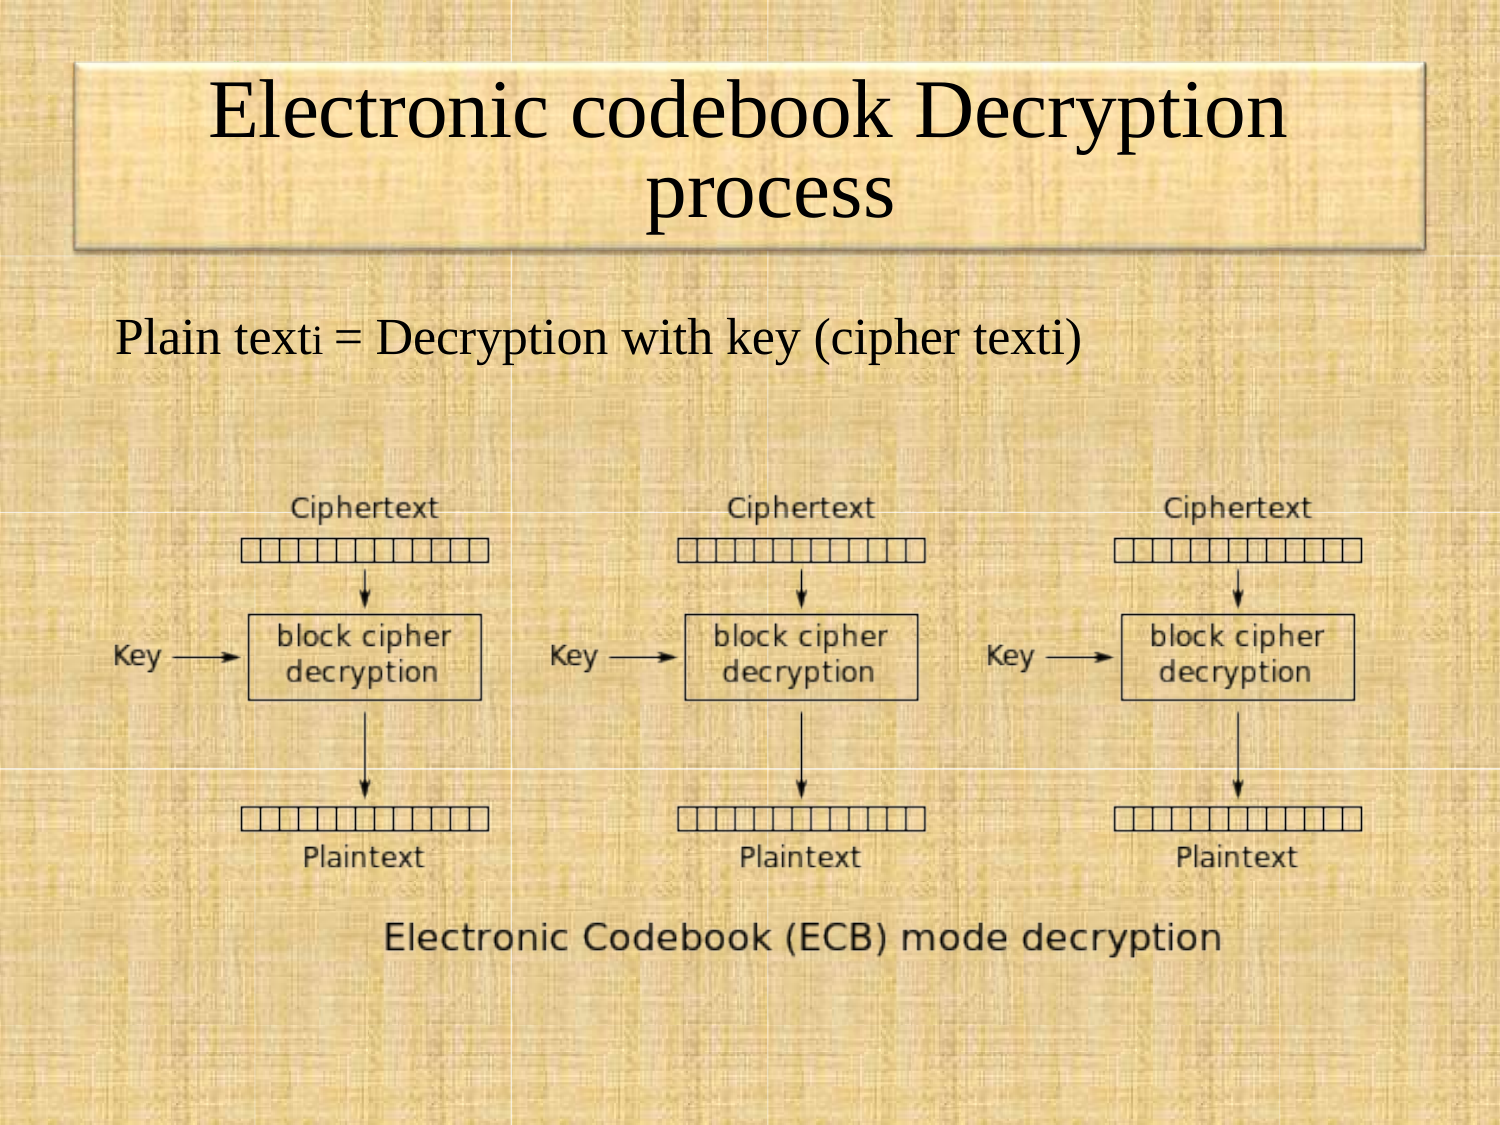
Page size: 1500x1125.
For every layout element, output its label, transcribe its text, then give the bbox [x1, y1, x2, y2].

text_box [37, 424, 1463, 999]
title Electronic codebook Decryption process [206, 51, 1294, 262]
text_box [67, 27, 1433, 298]
text_box Plain texti = Decryption with key (cipher texti) [112, 300, 1096, 365]
picture [0, 0, 1500, 1125]
